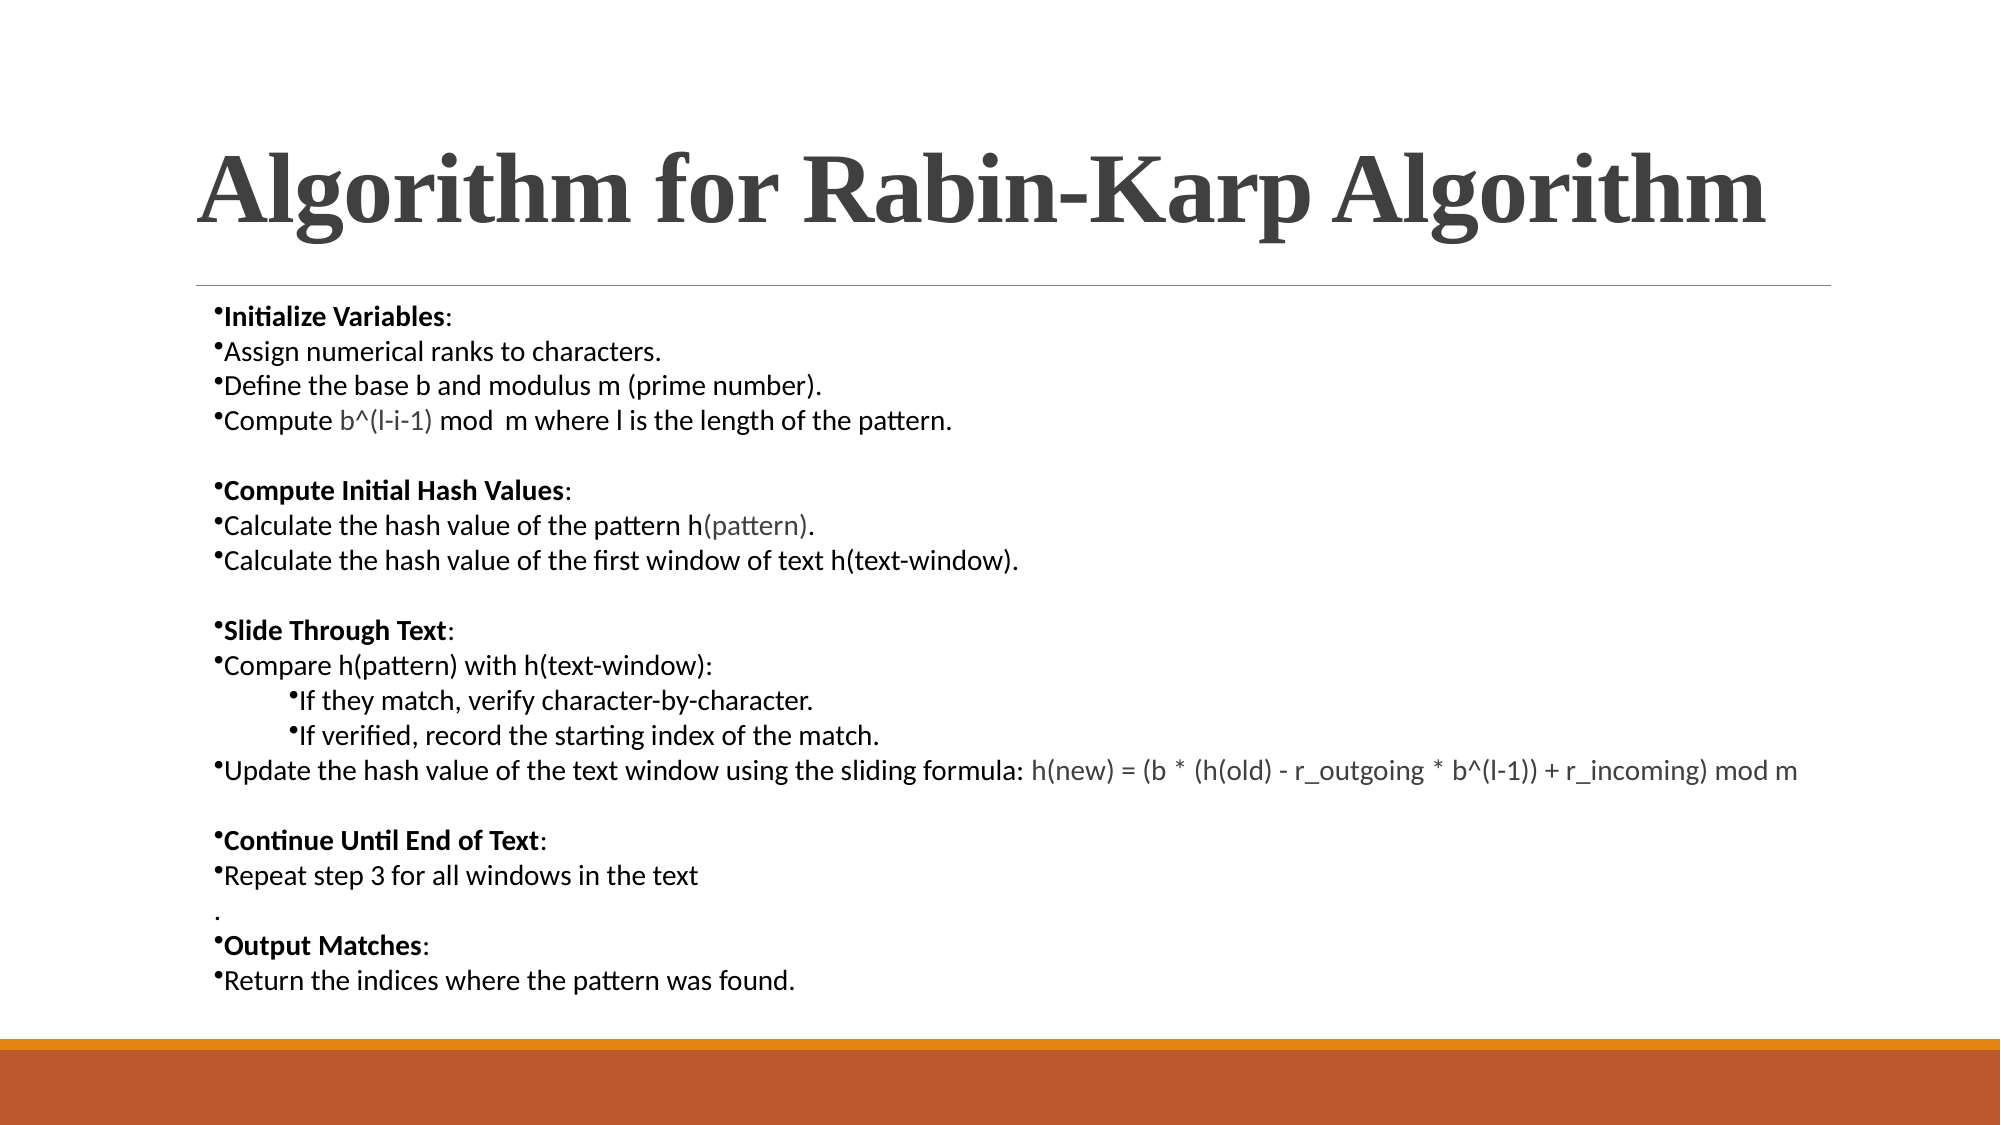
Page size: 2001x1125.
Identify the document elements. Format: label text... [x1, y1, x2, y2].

list Initialize Variables: Assign numerical ranks to characters. Define the base b and modulus m (prime number). Compute b^(l-i-1) mod m where l is the length of the pattern. Compute Initial Hash Values: Calculate the hash value of the pattern h(pattern). Calculate the hash value of the first window of text h(text-window). Slide Through Text: Compare h(pattern) with h(text-window): If they match, verify character-by-character. If verified, record the starting index of the match. Update the hash value of the text window using the sliding formula: h(new) = (b * (h(old) - r_outgoing * b^(l-1)) + r_incoming) mod m Continue Until End of Text: Repeat step 3 for all windows in the text . Output Matches: Return the indices where the pattern was found. [198, 289, 1825, 1004]
title Algorithm for Rabin-Karp Algorithm [181, 92, 1790, 251]
